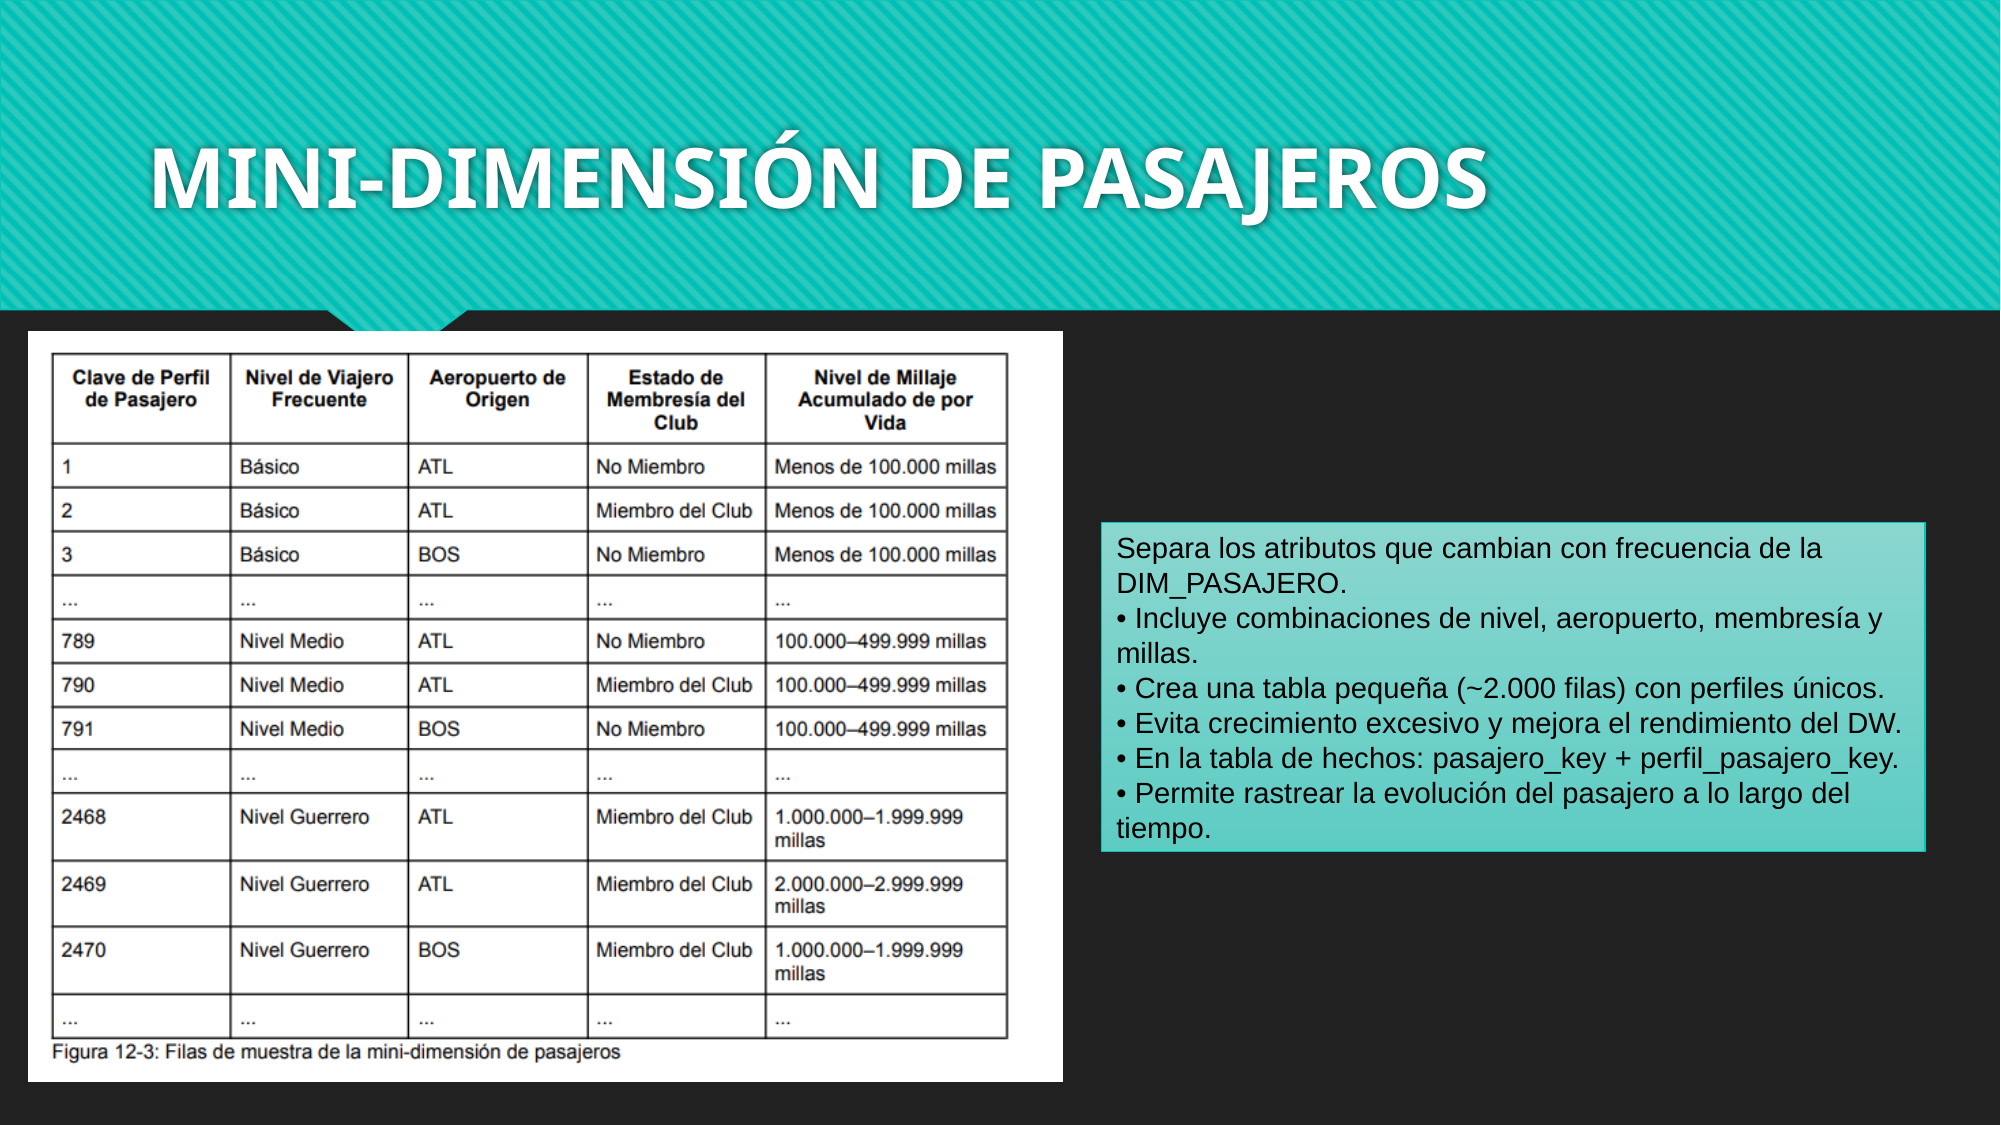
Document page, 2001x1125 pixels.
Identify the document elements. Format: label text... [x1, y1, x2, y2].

picture [27, 330, 1063, 1083]
text_box Separa los atributos que cambian con frecuencia de la DIM_PASAJERO. • Incluye combinaciones de nivel, aeropuerto, membresía y millas. • Crea una tabla pequeña (~2.000 filas) con perfiles únicos. • Evita crecimiento excesivo y mejora el rendimiento del DW. • En la tabla de hechos: pasajero_key + perfil_pasajero_key. • Permite rastrear la evolución del pasajero a lo largo del tiempo. [1101, 522, 1926, 852]
title MINI-DIMENSIÓN DE PASAJEROS [132, 73, 1868, 233]
